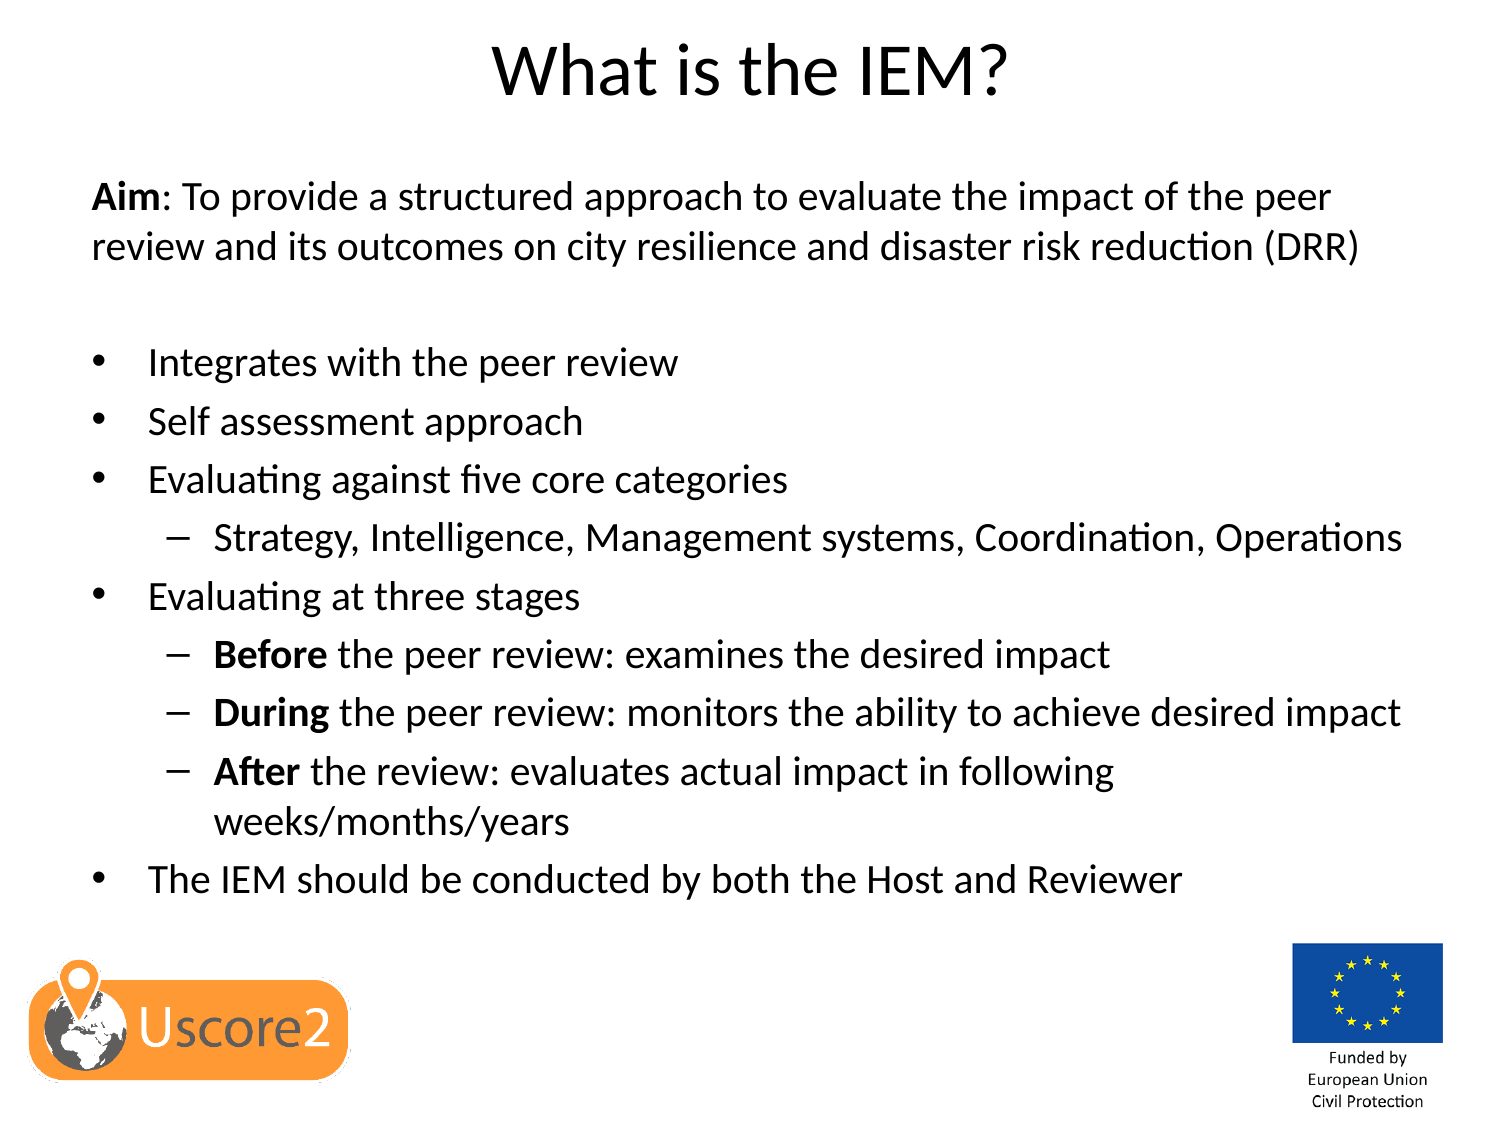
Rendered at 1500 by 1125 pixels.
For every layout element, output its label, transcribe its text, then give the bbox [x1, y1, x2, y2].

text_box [24, 929, 1476, 1111]
list Aim: To provide a structured approach to evaluate the impact of the peer review and its outcomes on city resilience and disaster risk reduction (DRR) Integrates with the peer review Self assessment approach Evaluating against five core categories Strategy, Intelligence, Management systems, Coordination, Operations Evaluating at three stages Before the peer review: examines the desired impact During the peer review: monitors the ability to achieve desired impact After the review: evaluates actual impact in following weeks/months/years The IEM should be conducted by both the Host and Reviewer [76, 160, 1427, 927]
title What is the IEM? [76, 0, 1427, 160]
